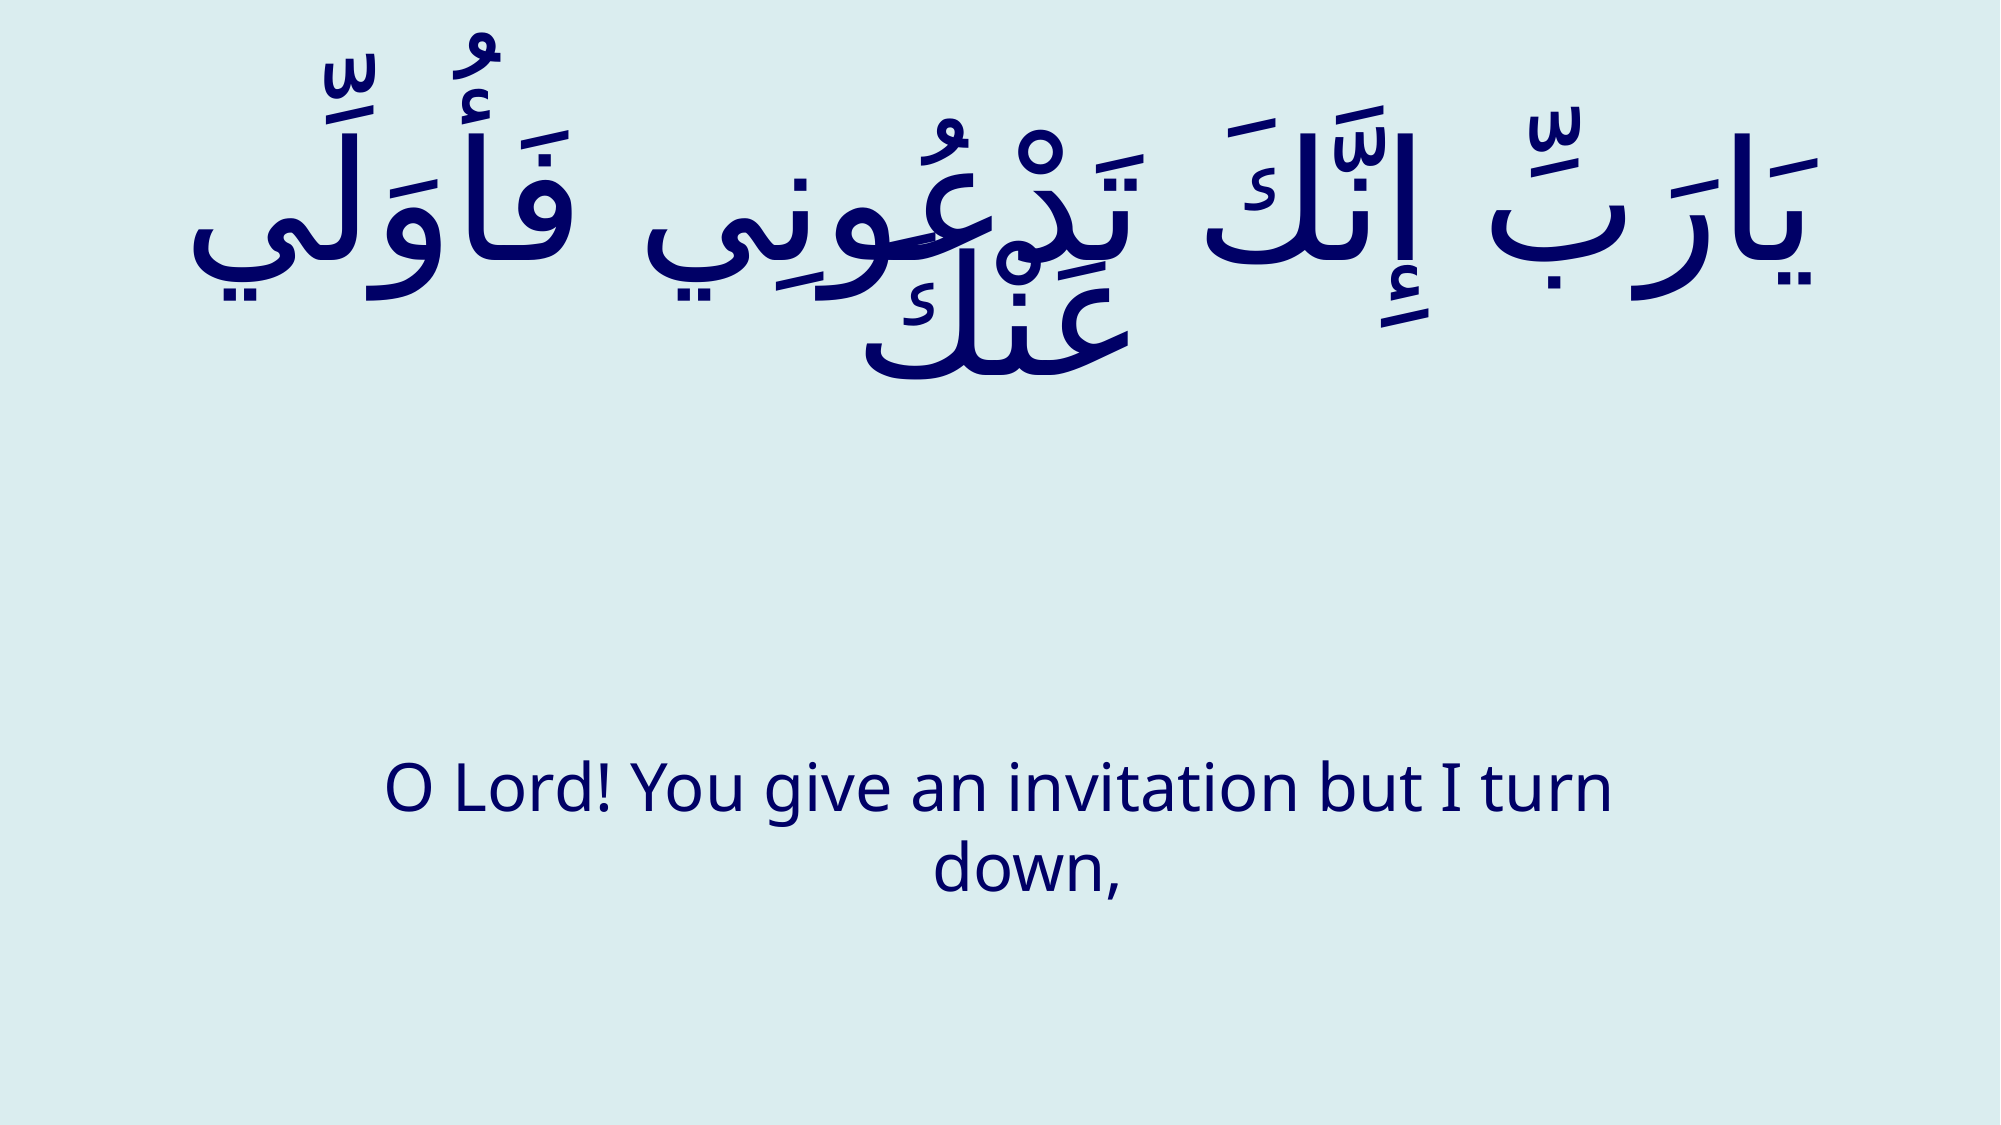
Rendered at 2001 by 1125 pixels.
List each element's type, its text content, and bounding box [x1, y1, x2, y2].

list O Lord! You give an invitation but I turn down, [356, 737, 1644, 1050]
title يَارَبِّ إِنَّكَ تَدْعُونِي فَأُوَلِّي عَنْكَ [0, 200, 2000, 388]
